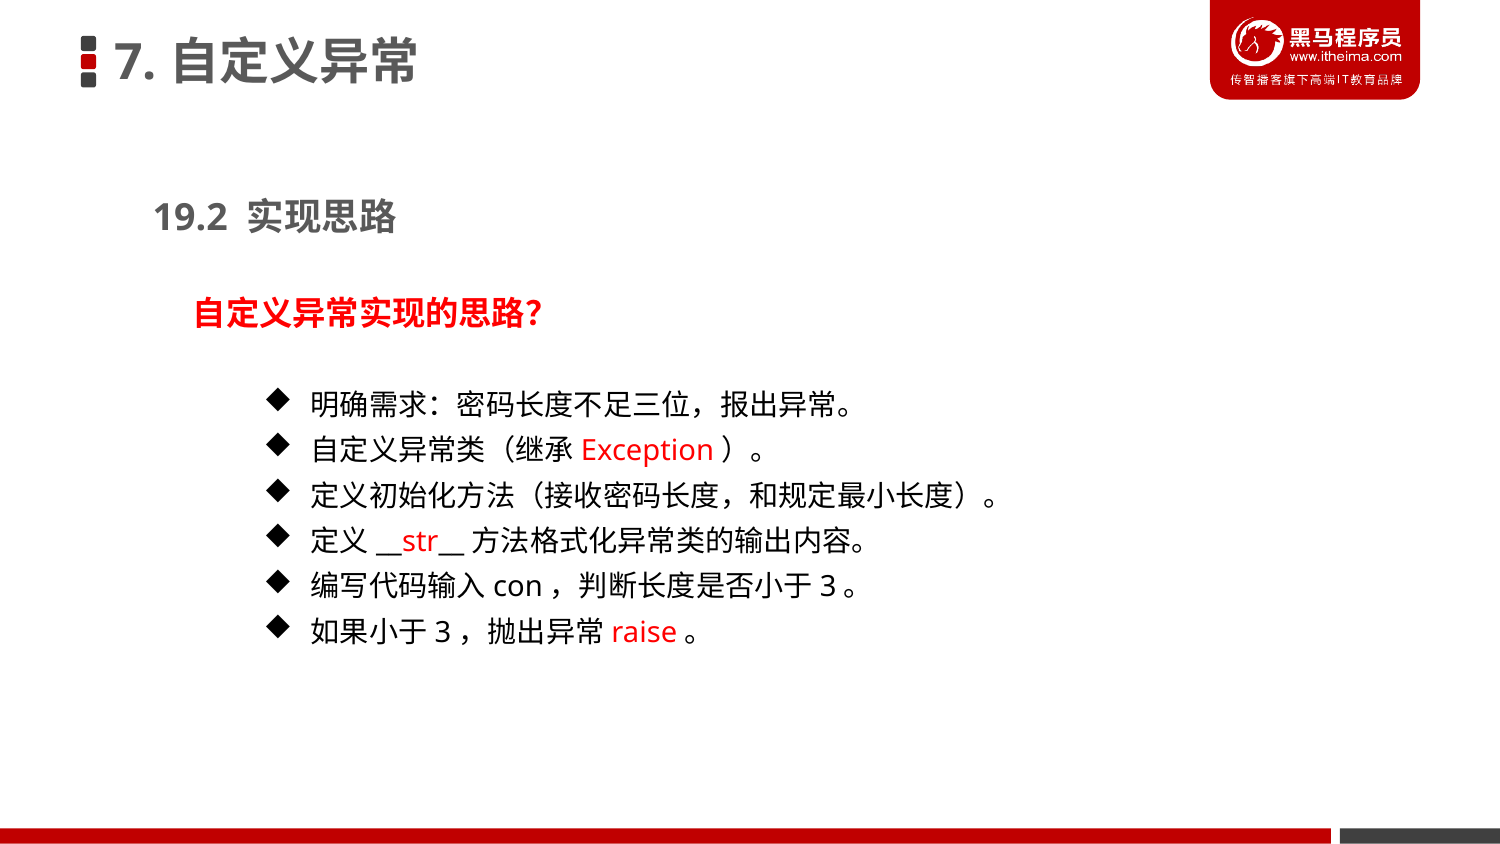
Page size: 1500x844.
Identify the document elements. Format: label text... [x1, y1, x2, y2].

picture [1212, 8, 1421, 94]
text_box 19.2 实现思路 [138, 185, 715, 246]
text_box 自定义异常实现的思路？ [178, 285, 574, 340]
text_box 7.自定义异常 [103, 0, 987, 130]
text_box 明确需求：密码长度不足三位，报出异常。 自定义异常类（继承Exception）。 定义初始化方法（接收密码长度，和规定最小长度）。 定义__str__方法格式化异常类的输出内容。 编写代码输入con，判断长度是否小于3。 如果小于3，抛出异常raise。 [248, 368, 1028, 656]
